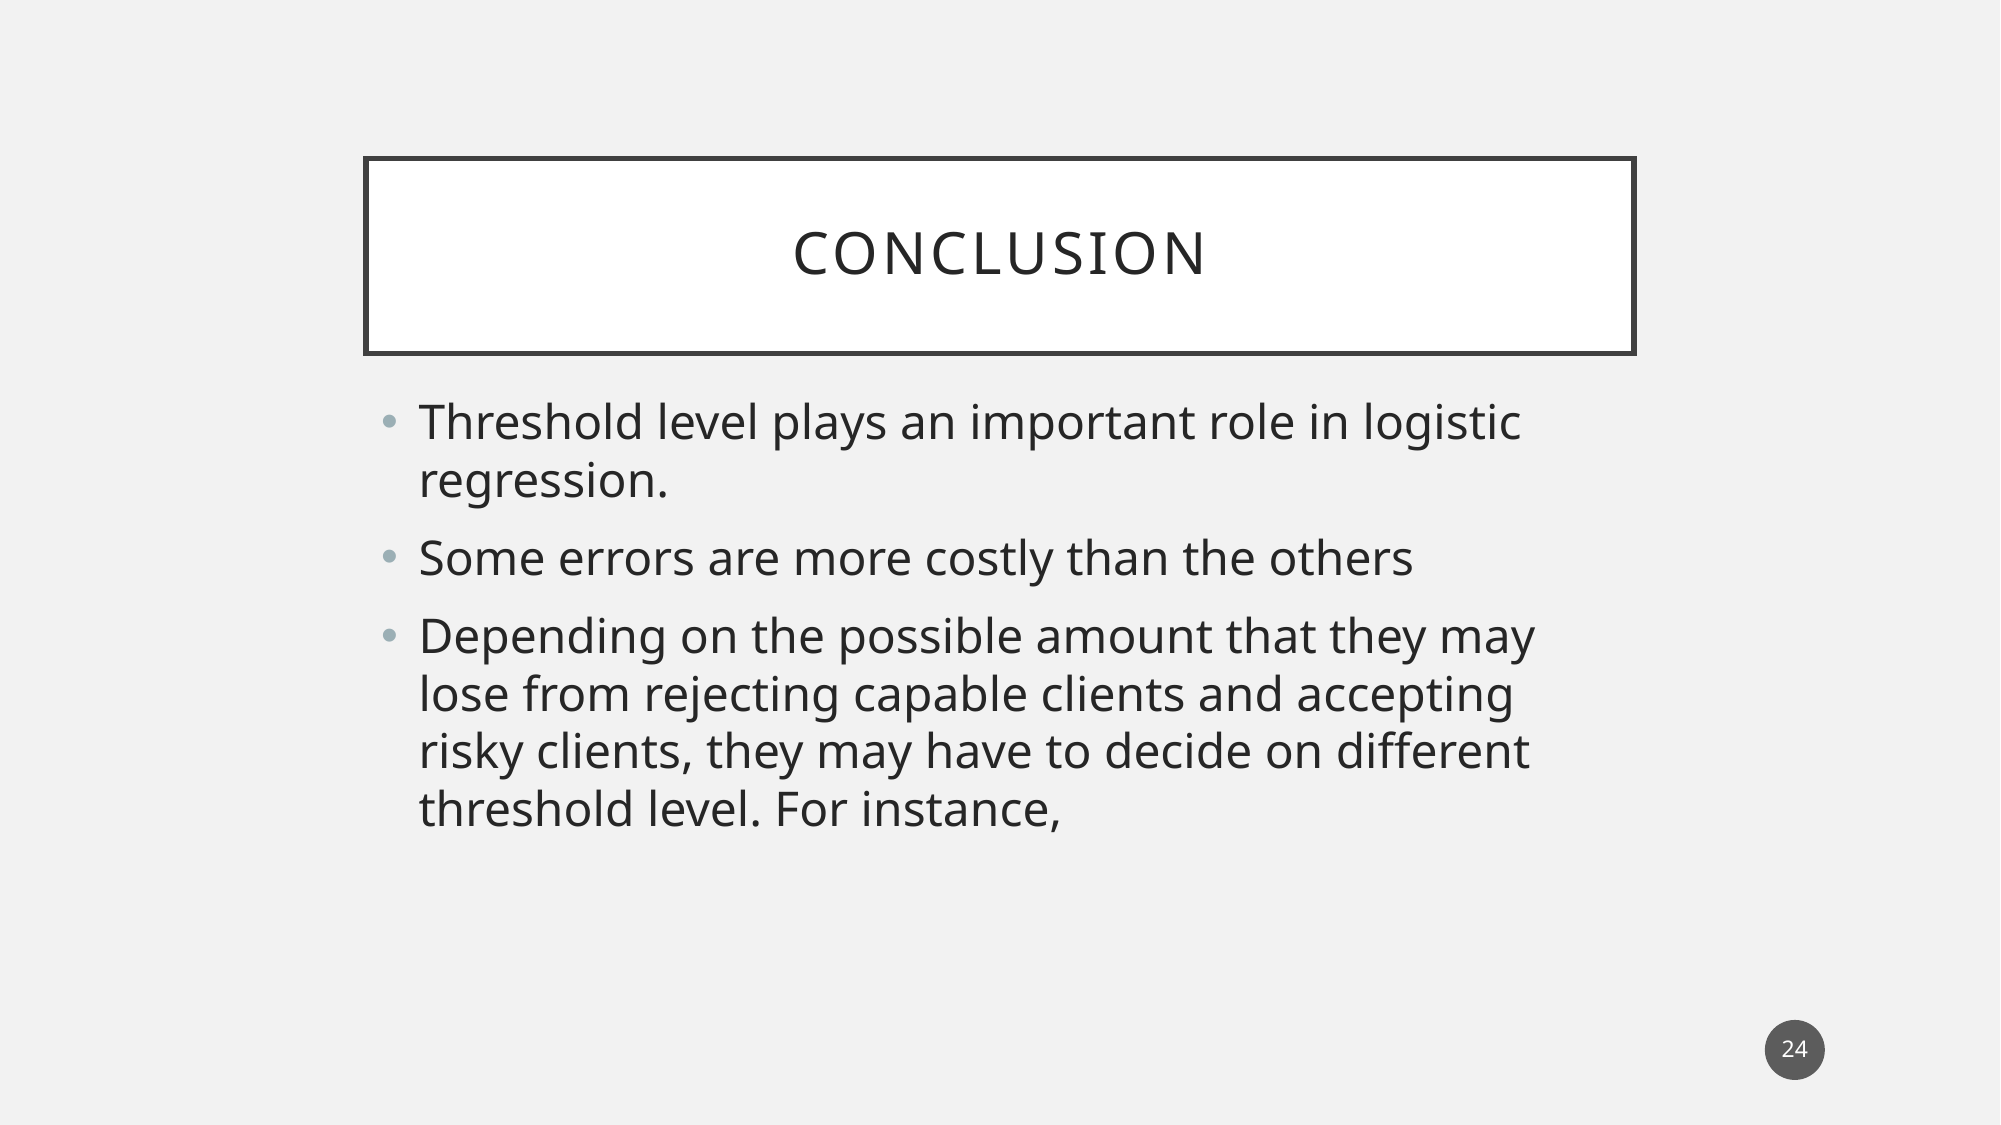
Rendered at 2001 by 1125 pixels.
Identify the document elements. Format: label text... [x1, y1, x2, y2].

title Conclusion [363, 156, 1637, 356]
list Threshold level plays an important role in logistic regression. Some errors are more costly than the others Depending on the possible amount that they may lose from rejecting capable clients and accepting risky clients, they may have to decide on different threshold level. For instance, [366, 384, 1634, 894]
slide_number 24 [1764, 1019, 1825, 1080]
